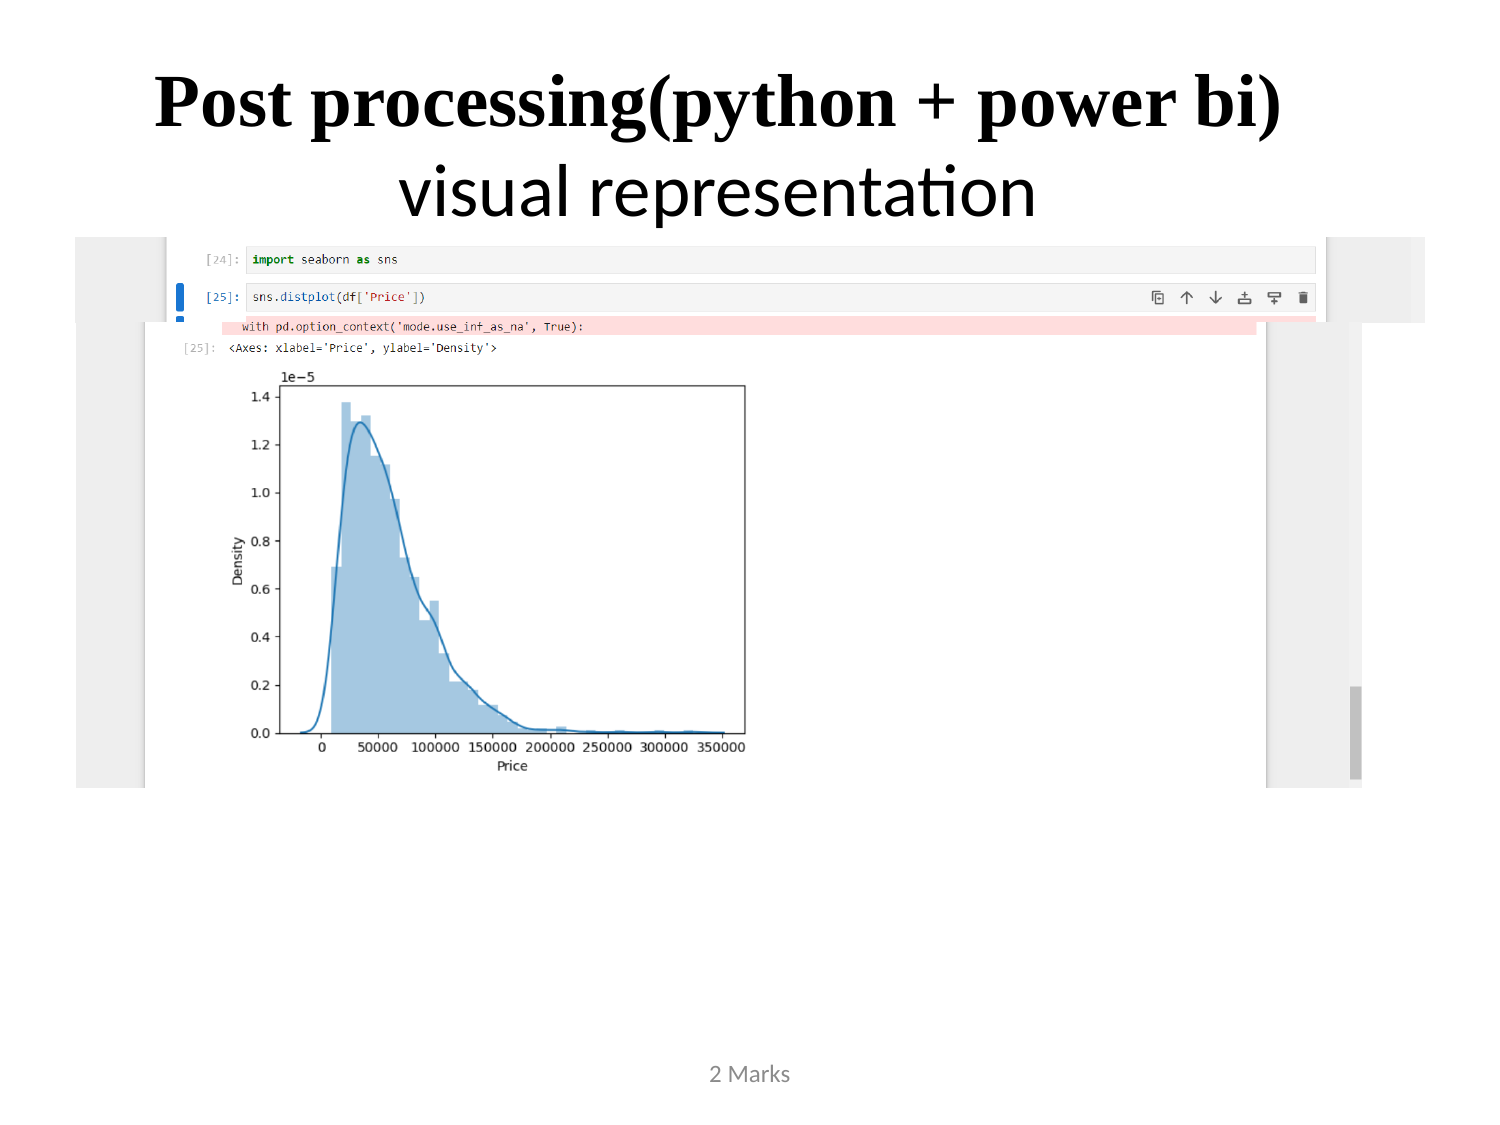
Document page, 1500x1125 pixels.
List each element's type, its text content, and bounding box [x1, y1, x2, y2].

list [74, 237, 1426, 323]
picture [75, 322, 1362, 788]
footer 2 Marks [512, 1042, 988, 1103]
title Post processing(python + power bi) visual representation [12, 45, 1425, 238]
